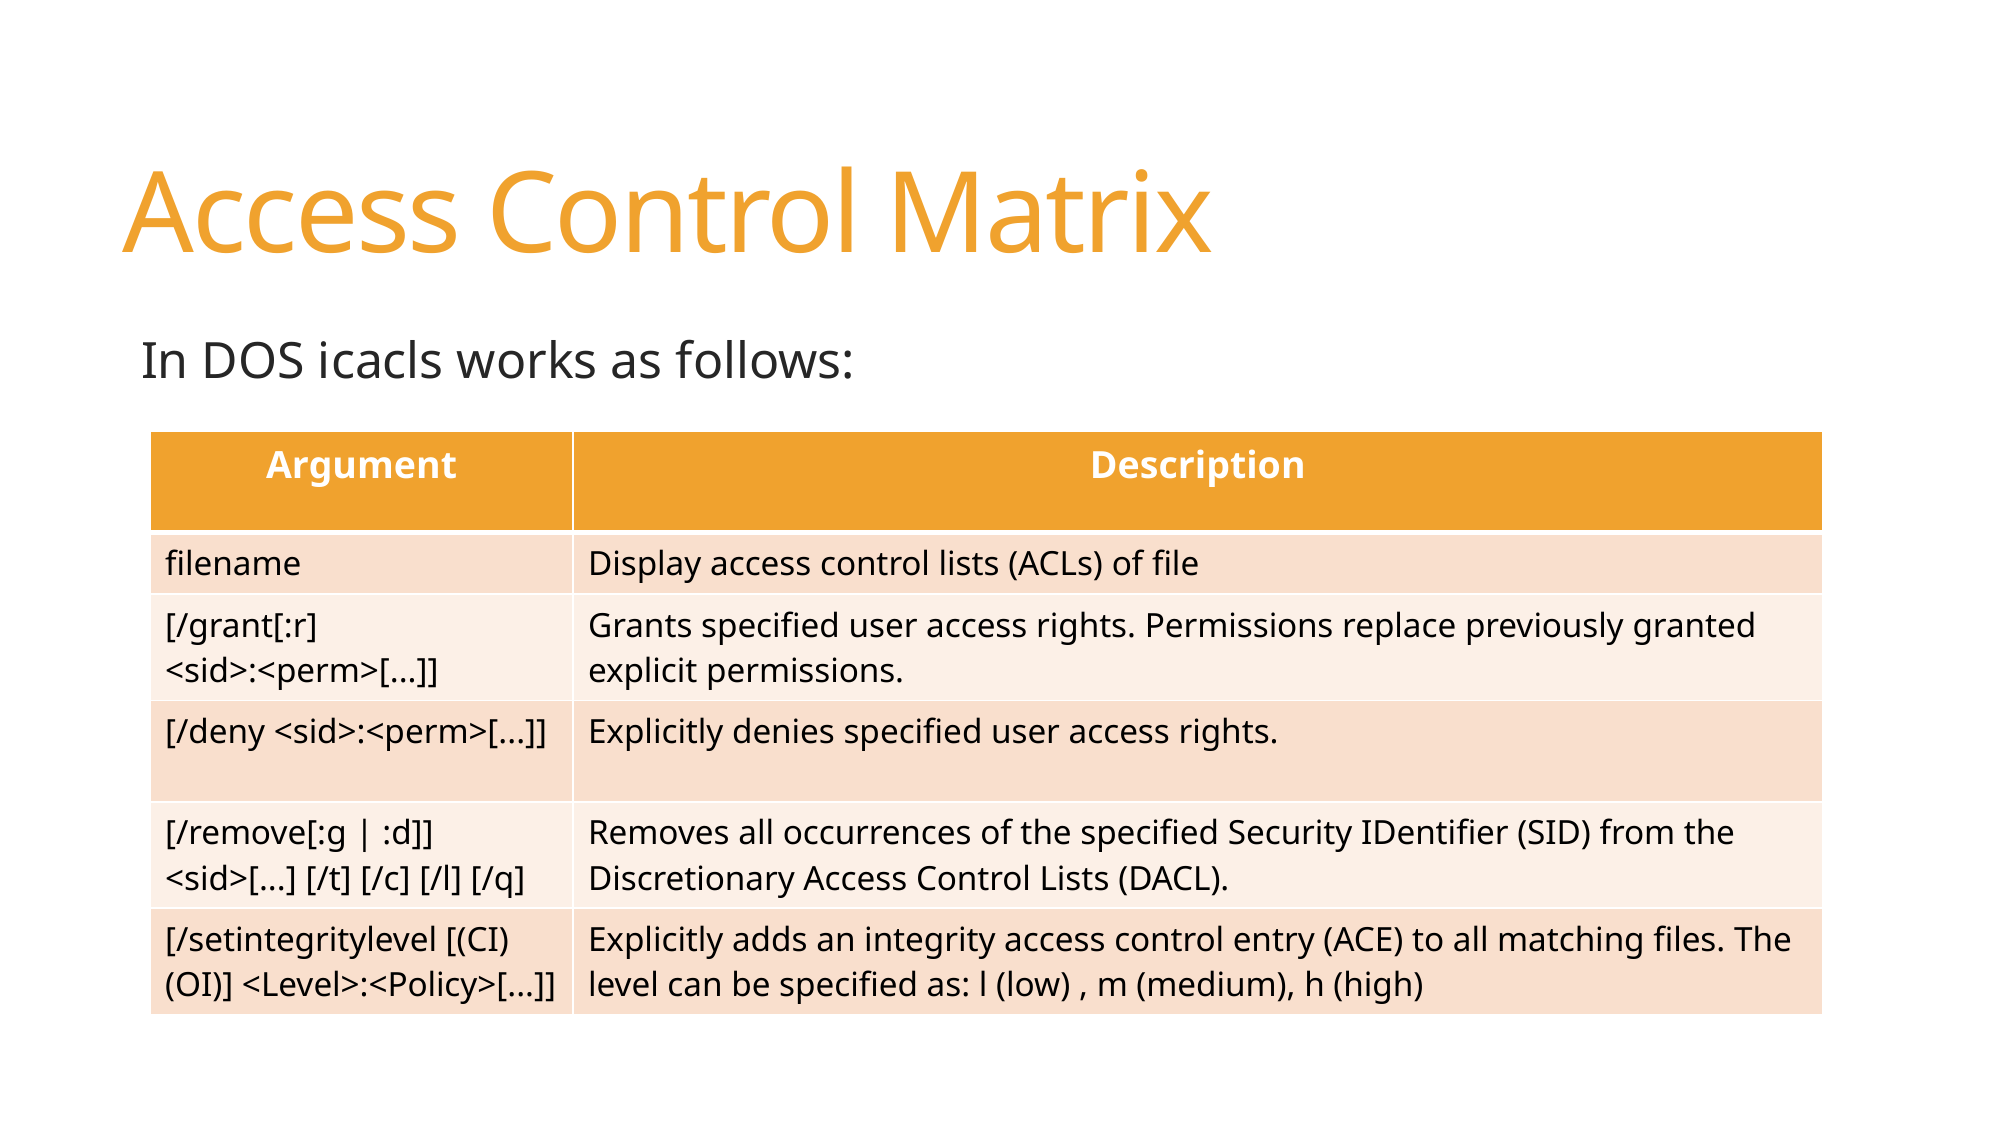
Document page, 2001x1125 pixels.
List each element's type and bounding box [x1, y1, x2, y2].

table_cell [574, 595, 1822, 700]
table_cell [574, 803, 1822, 907]
table_cell [151, 909, 572, 1014]
table_header [574, 432, 1822, 530]
table_cell [151, 535, 572, 593]
title [107, 81, 1875, 354]
table_cell [574, 701, 1822, 801]
table_cell [574, 535, 1822, 593]
table_cell [574, 909, 1822, 1014]
list [111, 329, 1876, 948]
table_cell [151, 595, 572, 700]
table_cell [151, 701, 572, 801]
table_header [151, 432, 572, 530]
table_cell [151, 803, 572, 907]
